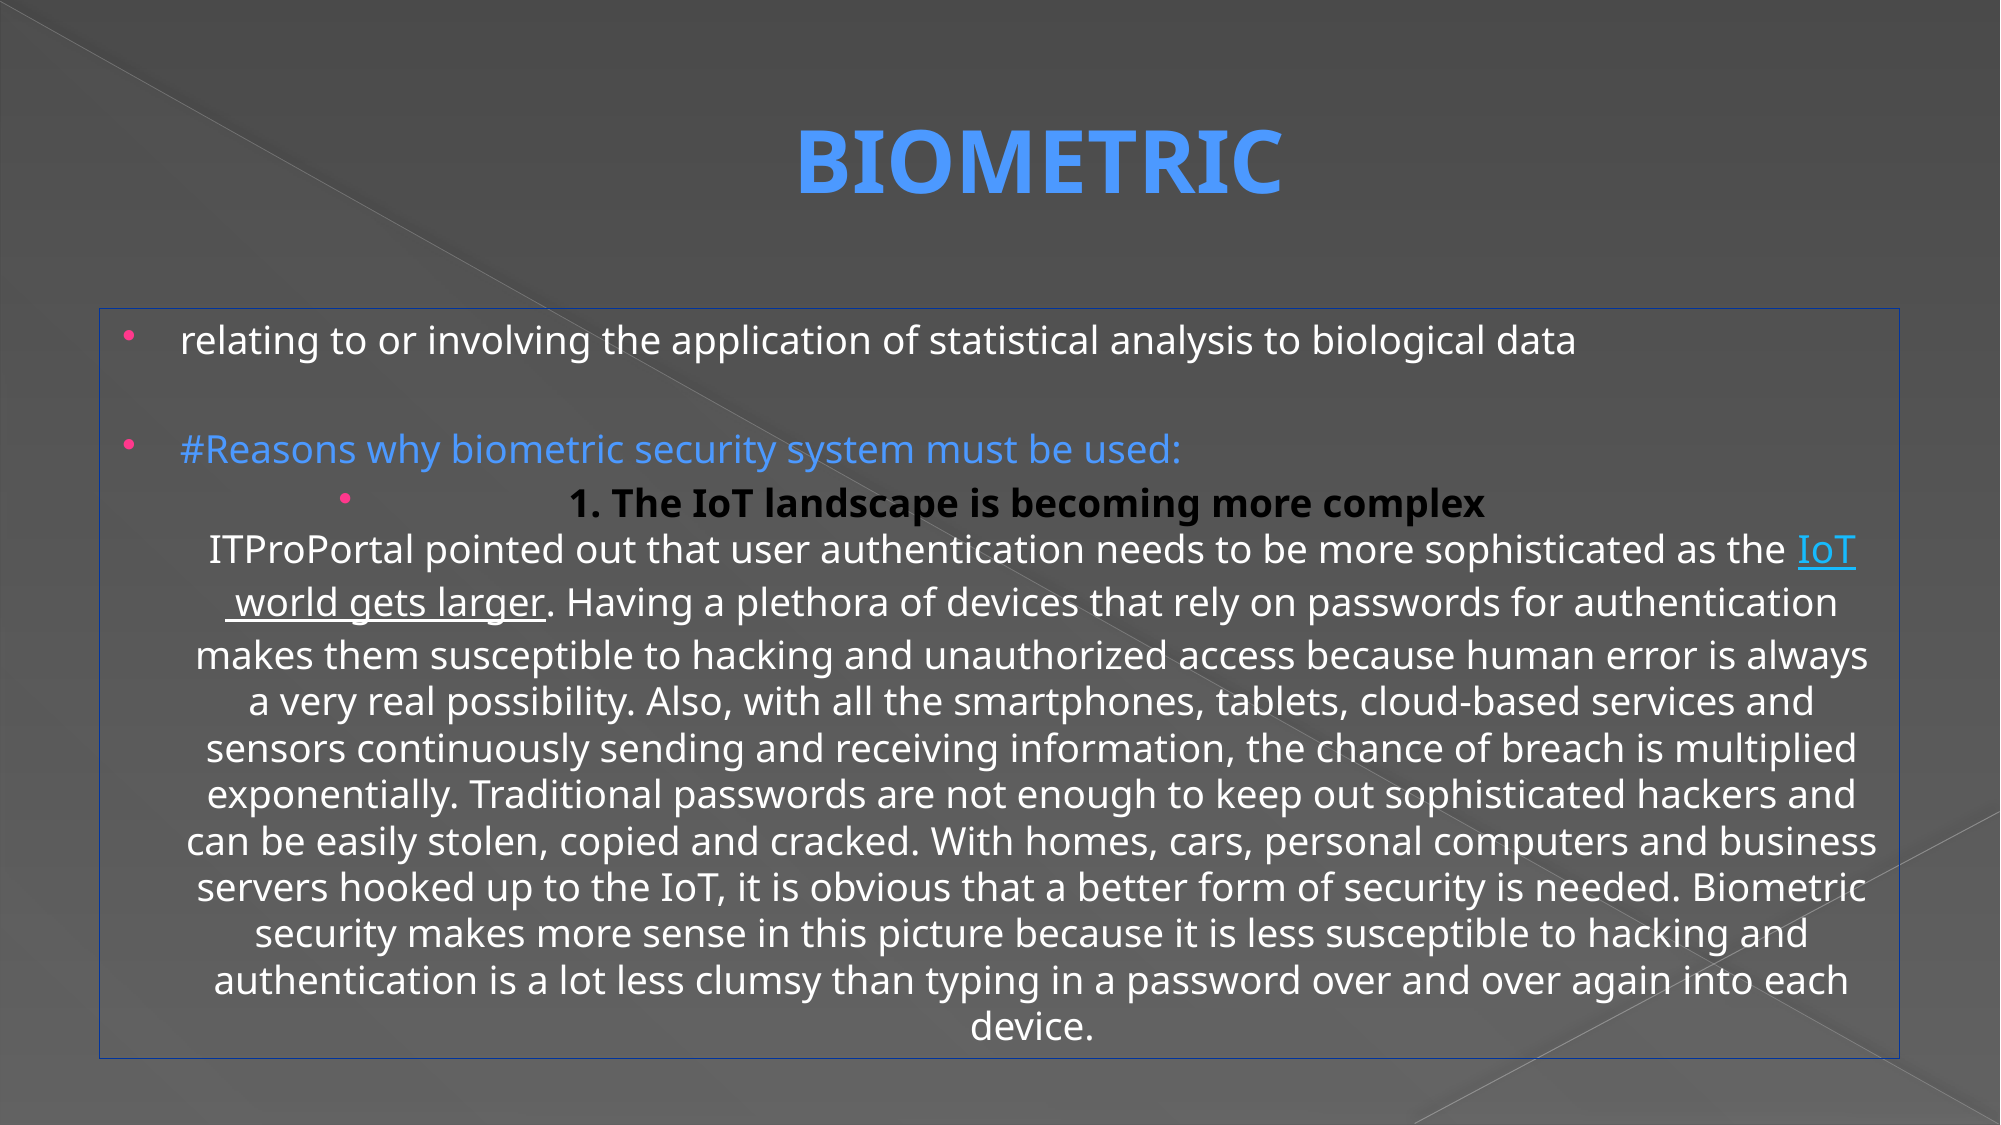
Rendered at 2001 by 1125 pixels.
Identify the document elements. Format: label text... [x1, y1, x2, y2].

list relating to or involving the application of statistical analysis to biological data #Reasons why biometric security system must be used: 1. The IoT landscape is becoming more complex ITProPortal pointed out that user authentication needs to be more sophisticated as the IoT world gets larger. Having a plethora of devices that rely on passwords for authentication makes them susceptible to hacking and unauthorized access because human error is always a very real possibility. Also, with all the smartphones, tablets, cloud-based services and sensors continuously sending and receiving information, the chance of breach is multiplied exponentially. Traditional passwords are not enough to keep out sophisticated hackers and can be easily stolen, copied and cracked. With homes, cars, personal computers and business servers hooked up to the IoT, it is obvious that a better form of security is needed. Biometric security makes more sense in this picture because it is less susceptible to hacking and authentication is a lot less clumsy than typing in a password over and over again into each device. [99, 308, 1900, 1059]
title BIOMETRIC [99, 43, 1900, 274]
